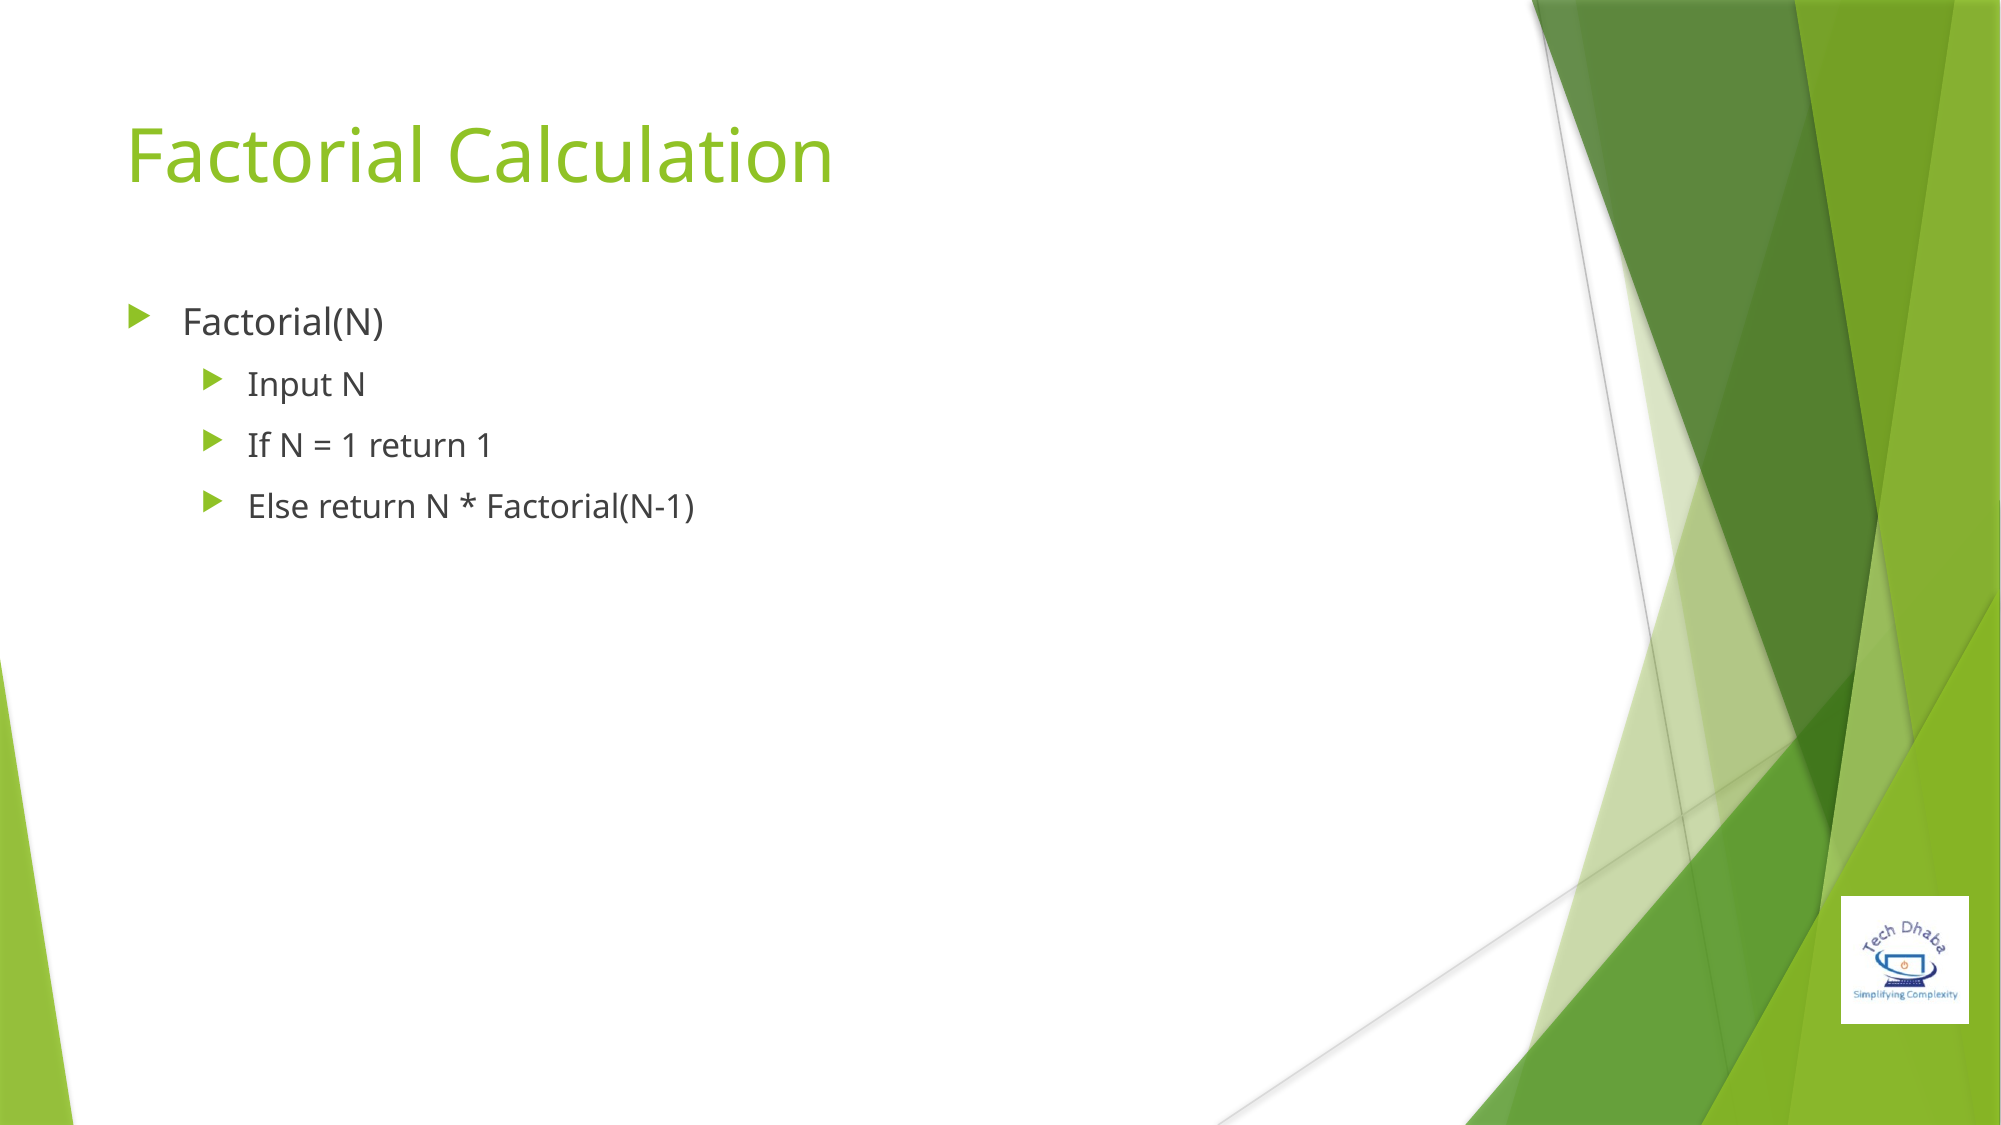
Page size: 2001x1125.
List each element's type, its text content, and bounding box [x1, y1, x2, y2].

picture [1841, 896, 1969, 1024]
list Factorial(N) Input N If N = 1 return 1 Else return N * Factorial(N-1) [111, 290, 1522, 927]
title Factorial Calculation [111, 99, 1522, 290]
